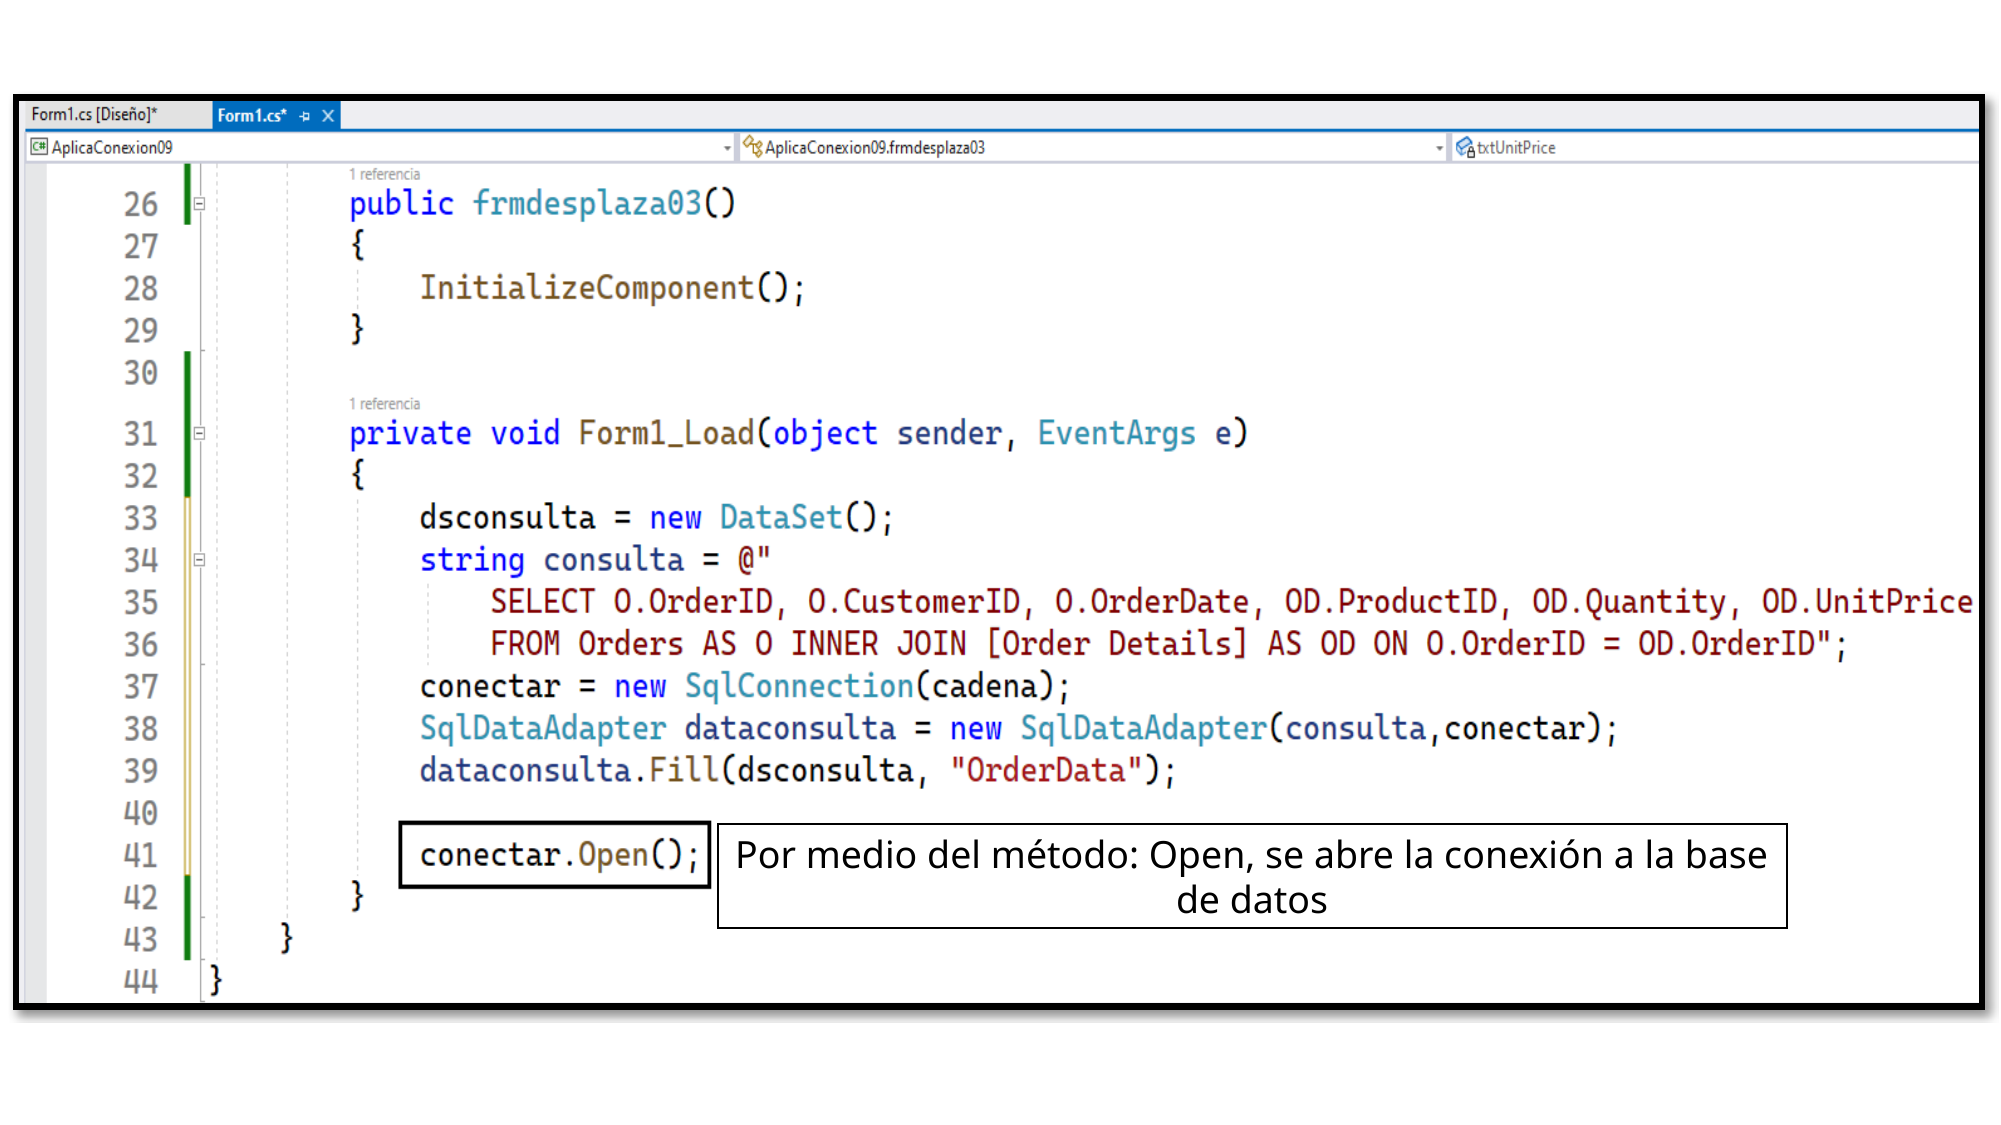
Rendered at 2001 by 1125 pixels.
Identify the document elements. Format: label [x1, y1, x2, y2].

picture [18, 100, 1980, 1004]
